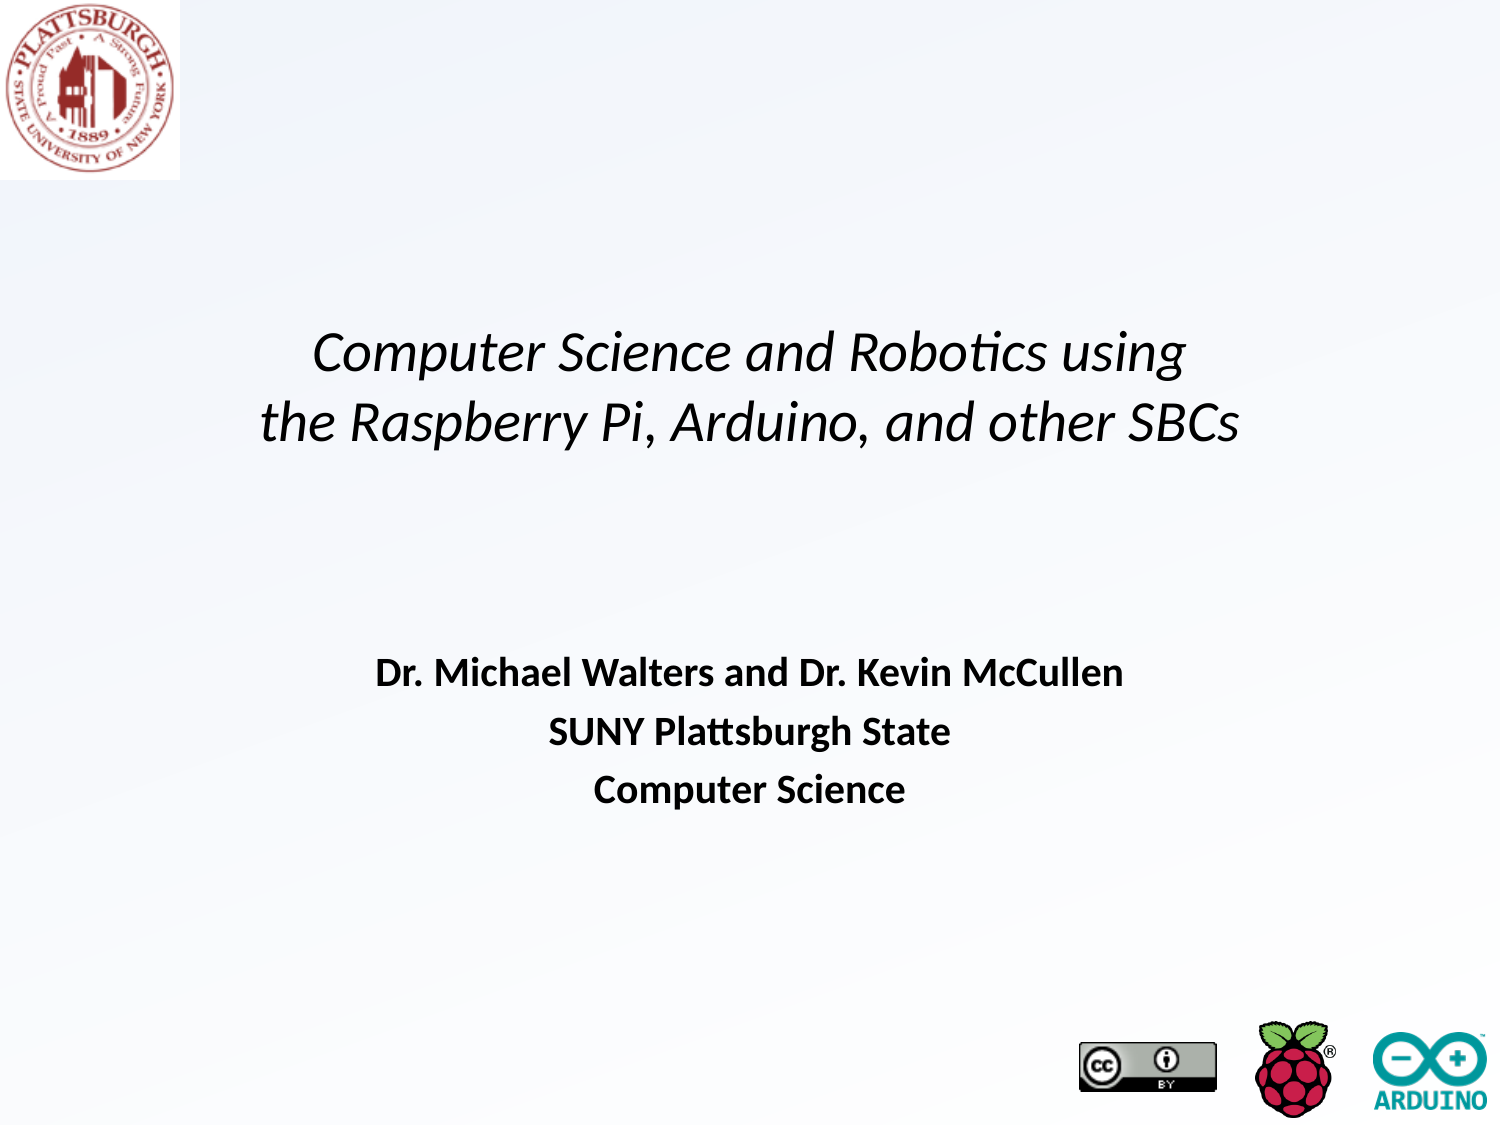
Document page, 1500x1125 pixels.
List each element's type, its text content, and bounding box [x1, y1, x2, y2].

picture [1255, 1021, 1336, 1118]
title Computer Science and Robotics using the Raspberry Pi, Arduino, and other SBCs [200, 262, 1300, 504]
subtitle Dr. Michael Walters and Dr. Kevin McCullen SUNY Plattsburgh State Computer Science [225, 637, 1275, 925]
picture [1079, 1042, 1217, 1092]
picture [1373, 1032, 1487, 1110]
